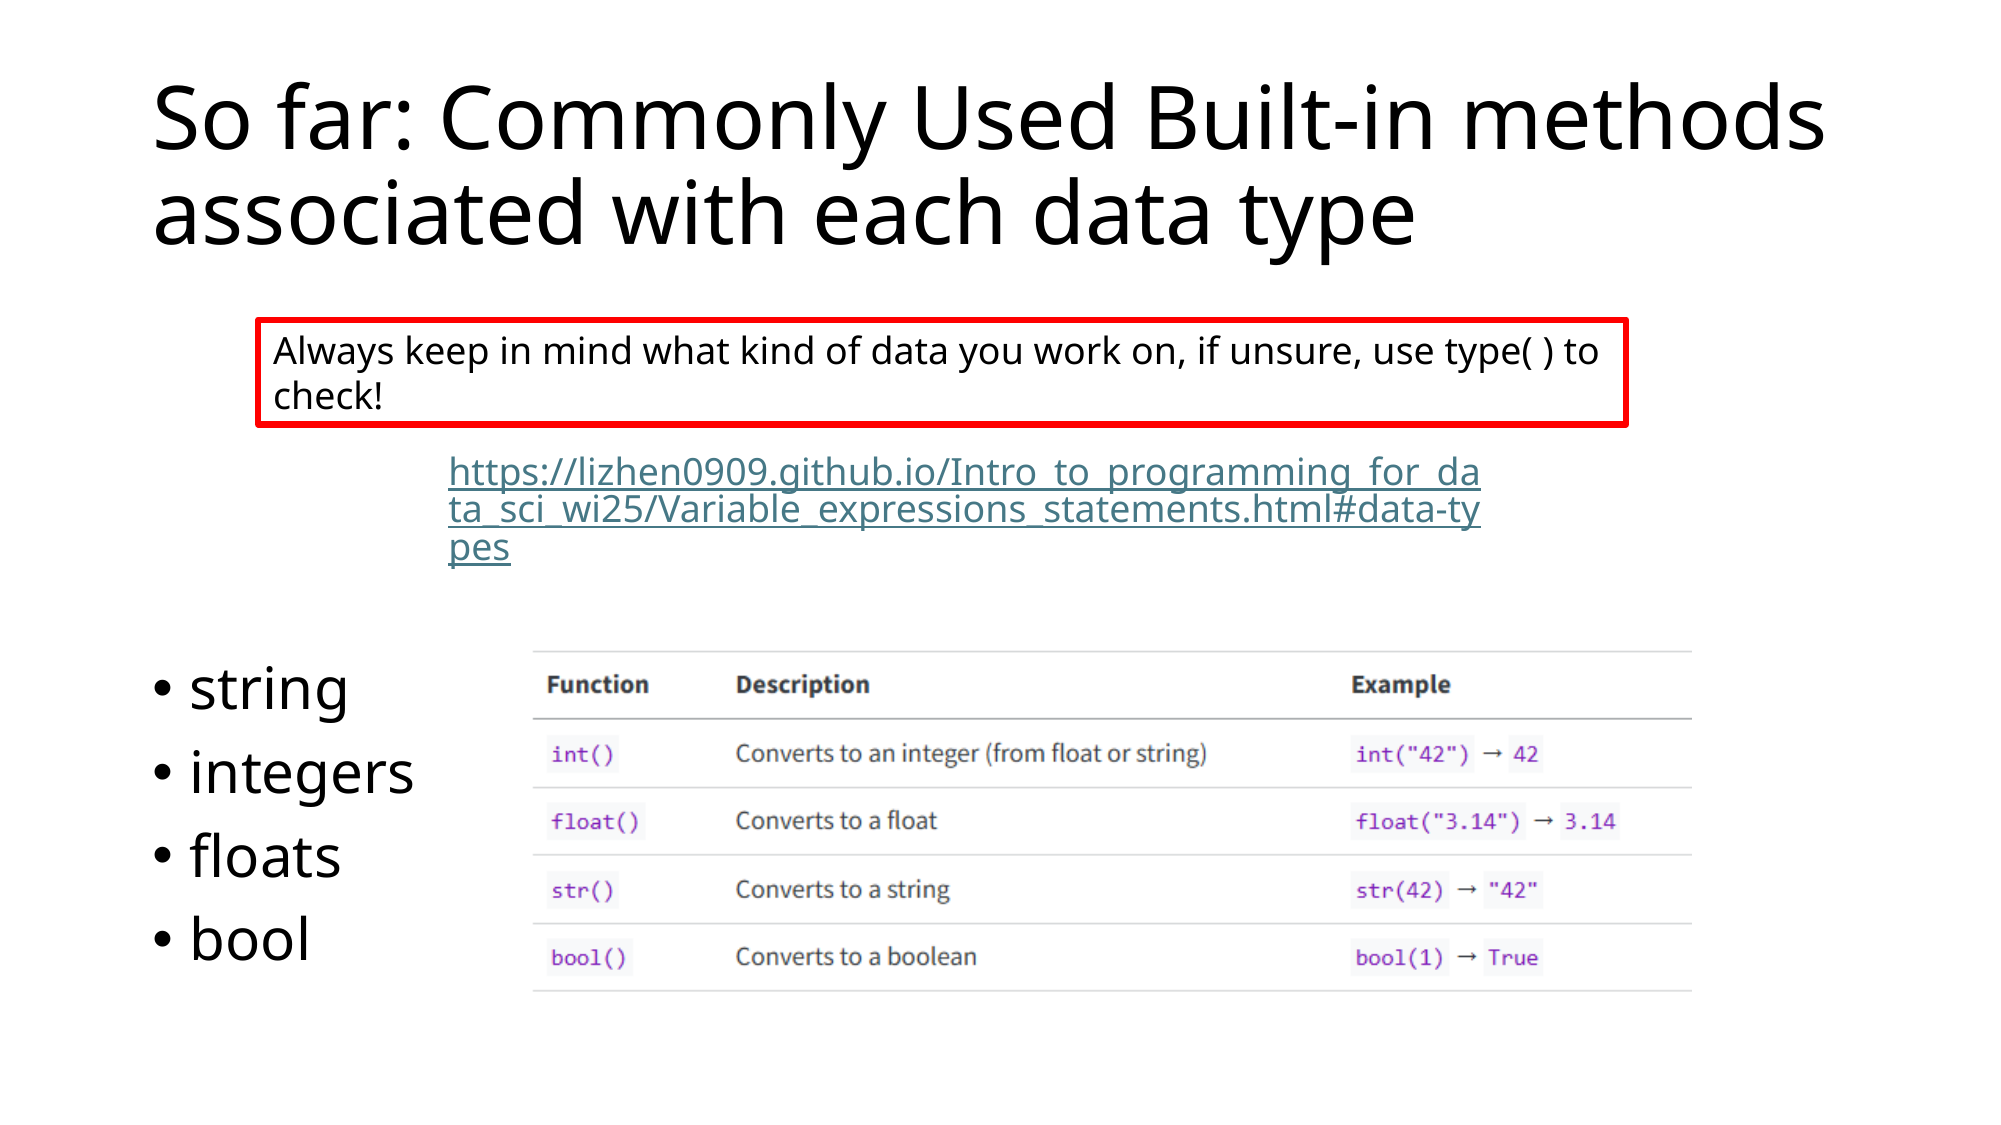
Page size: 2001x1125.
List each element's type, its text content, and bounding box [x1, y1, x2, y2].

list string integers floats bool [137, 651, 516, 996]
picture [516, 636, 1693, 996]
text_box Always keep in mind what kind of data you work on, if unsure, use type( ) to check! [258, 319, 1627, 425]
text_box https://lizhen0909.github.io/Intro_to_programming_for_data_sci_wi25/Variable_expressions_statements.html#data-types [433, 440, 1509, 551]
title So far: Commonly Used Built-in methods associated with each data type [137, 59, 1863, 278]
